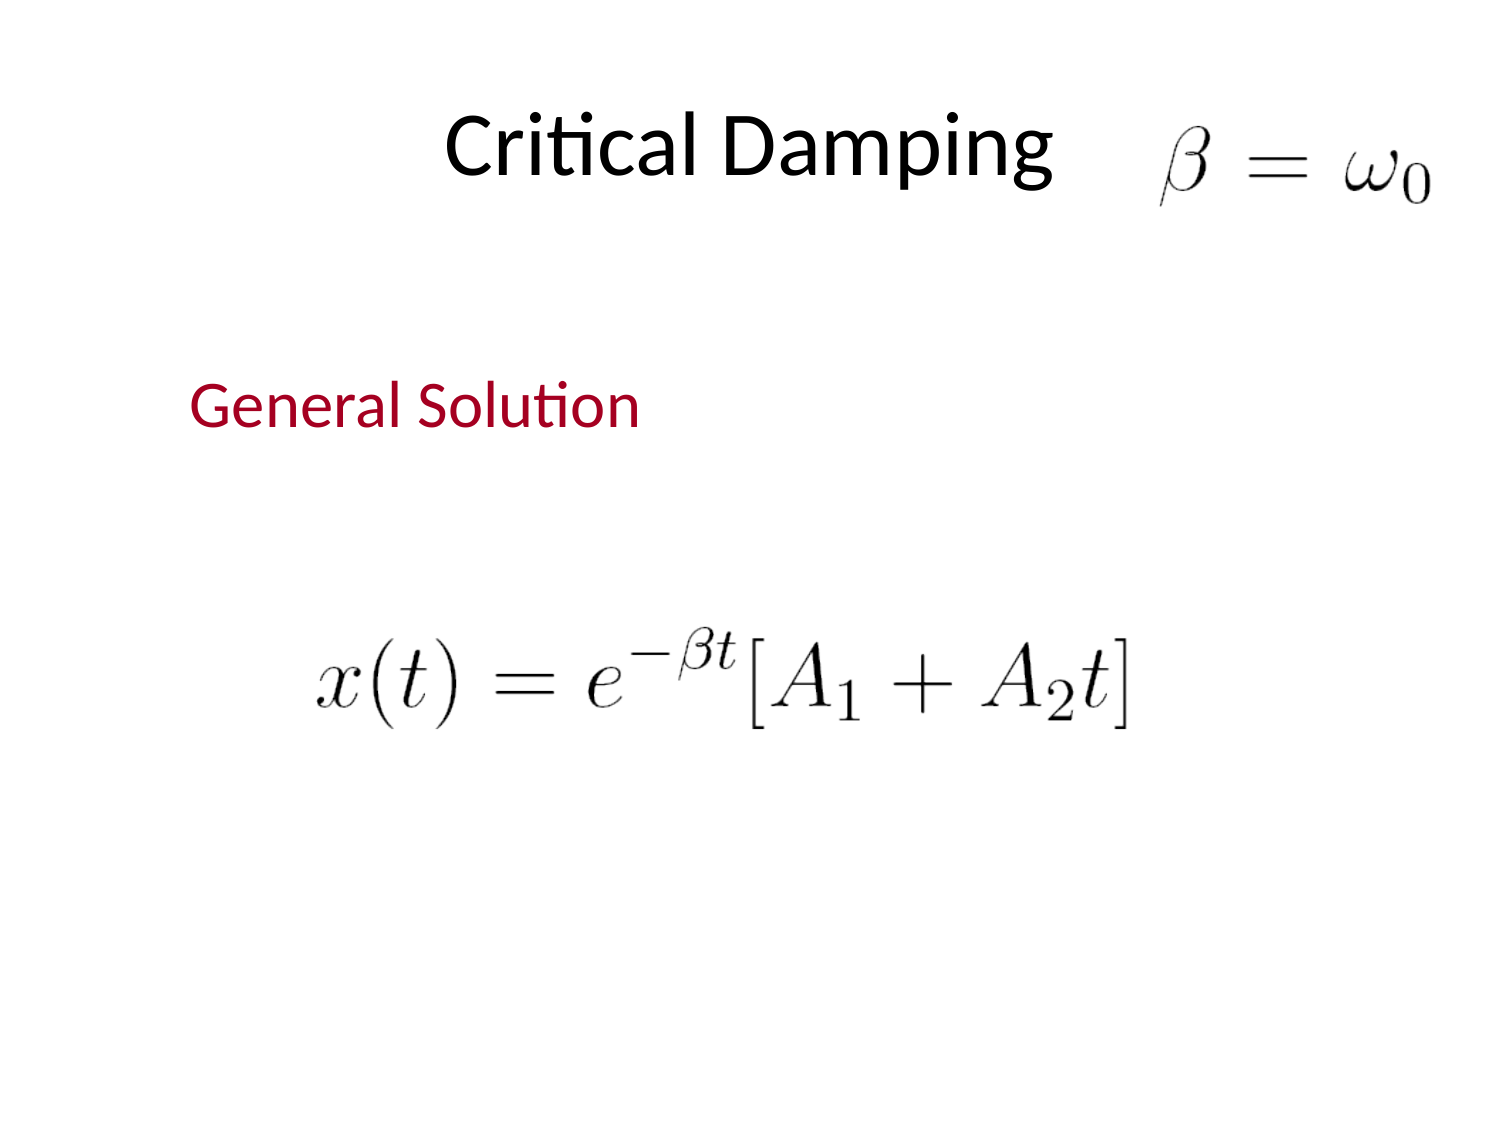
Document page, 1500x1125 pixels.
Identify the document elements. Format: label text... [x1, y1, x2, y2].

title Critical Damping [75, 45, 1425, 233]
picture [1124, 99, 1445, 224]
text_box General Solution [175, 353, 657, 448]
picture [262, 587, 1157, 765]
